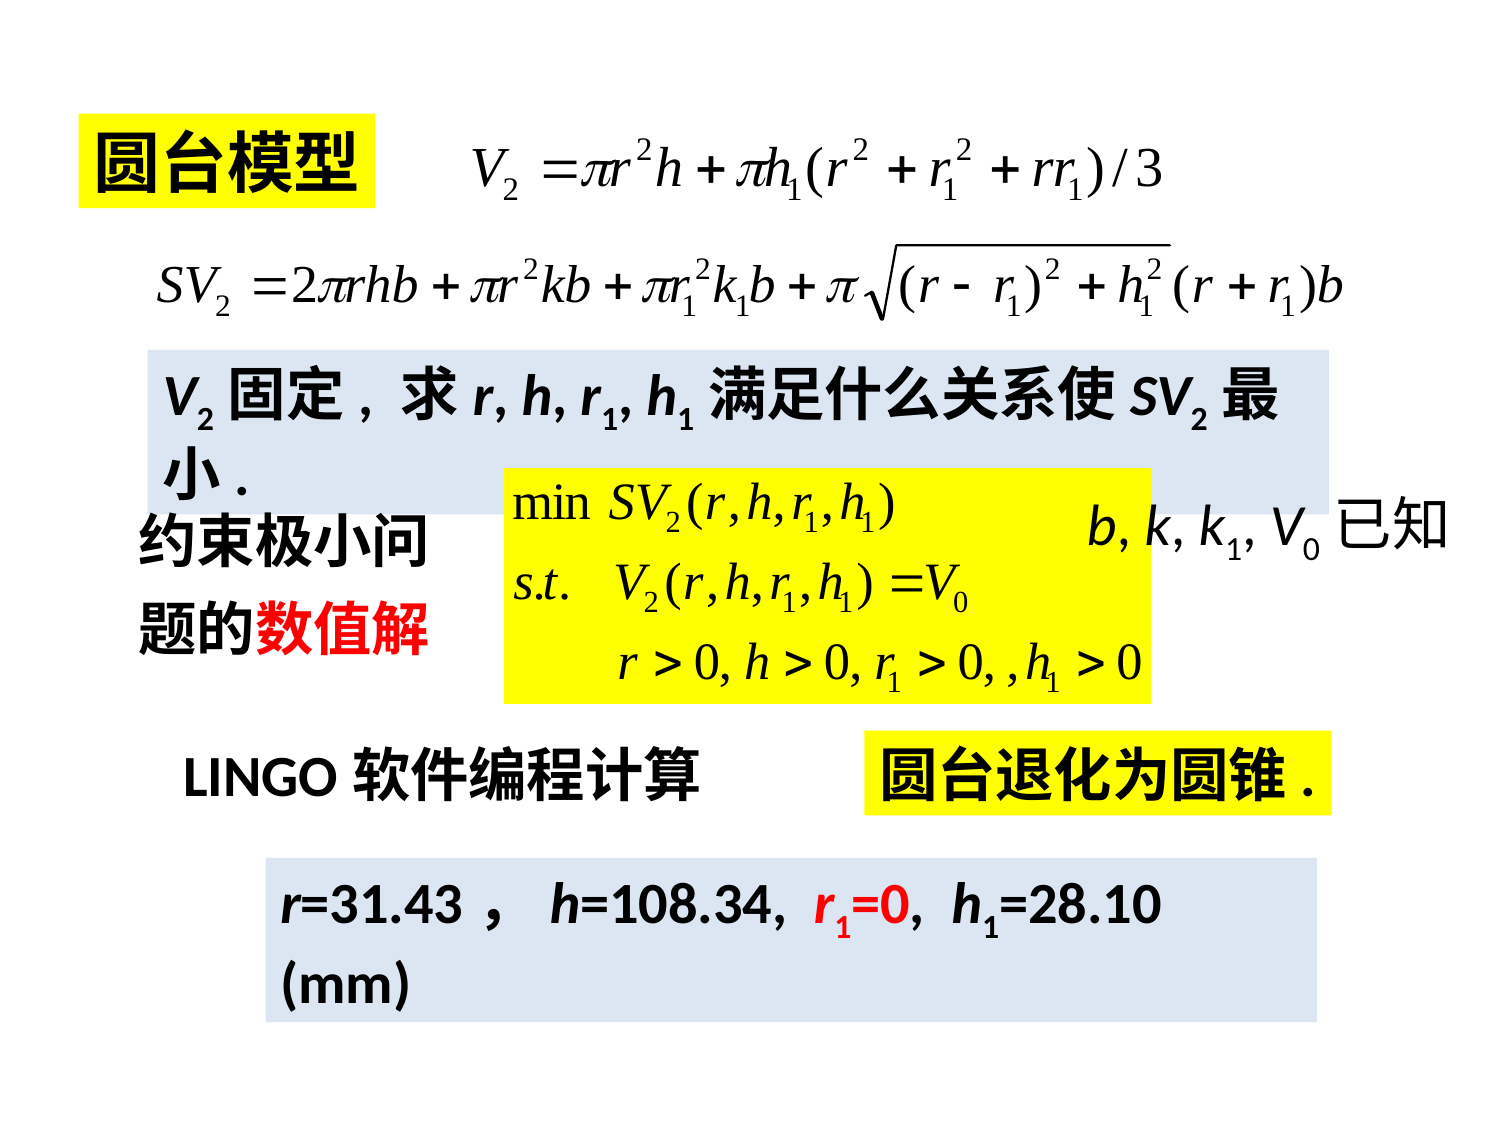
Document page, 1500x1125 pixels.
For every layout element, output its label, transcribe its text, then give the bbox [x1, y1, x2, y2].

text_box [147, 231, 1353, 330]
text_box 圆台退化为圆锥. [864, 730, 1332, 816]
text_box b, k, k1, V0已知 [1156, 479, 1466, 575]
text_box r=31.43，h=108.34, r1=0, h1=28.10 (mm) [265, 857, 1317, 1023]
text_box V2固定, 求r, h, r1, h1满足什么关系使SV2最小. [147, 349, 1329, 515]
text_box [504, 467, 1152, 705]
text_box 约束极小问题的数值解 [123, 479, 481, 670]
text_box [466, 124, 1173, 210]
text_box 圆台模型 [78, 113, 376, 209]
text_box LINGO软件编程计算 [168, 730, 717, 816]
